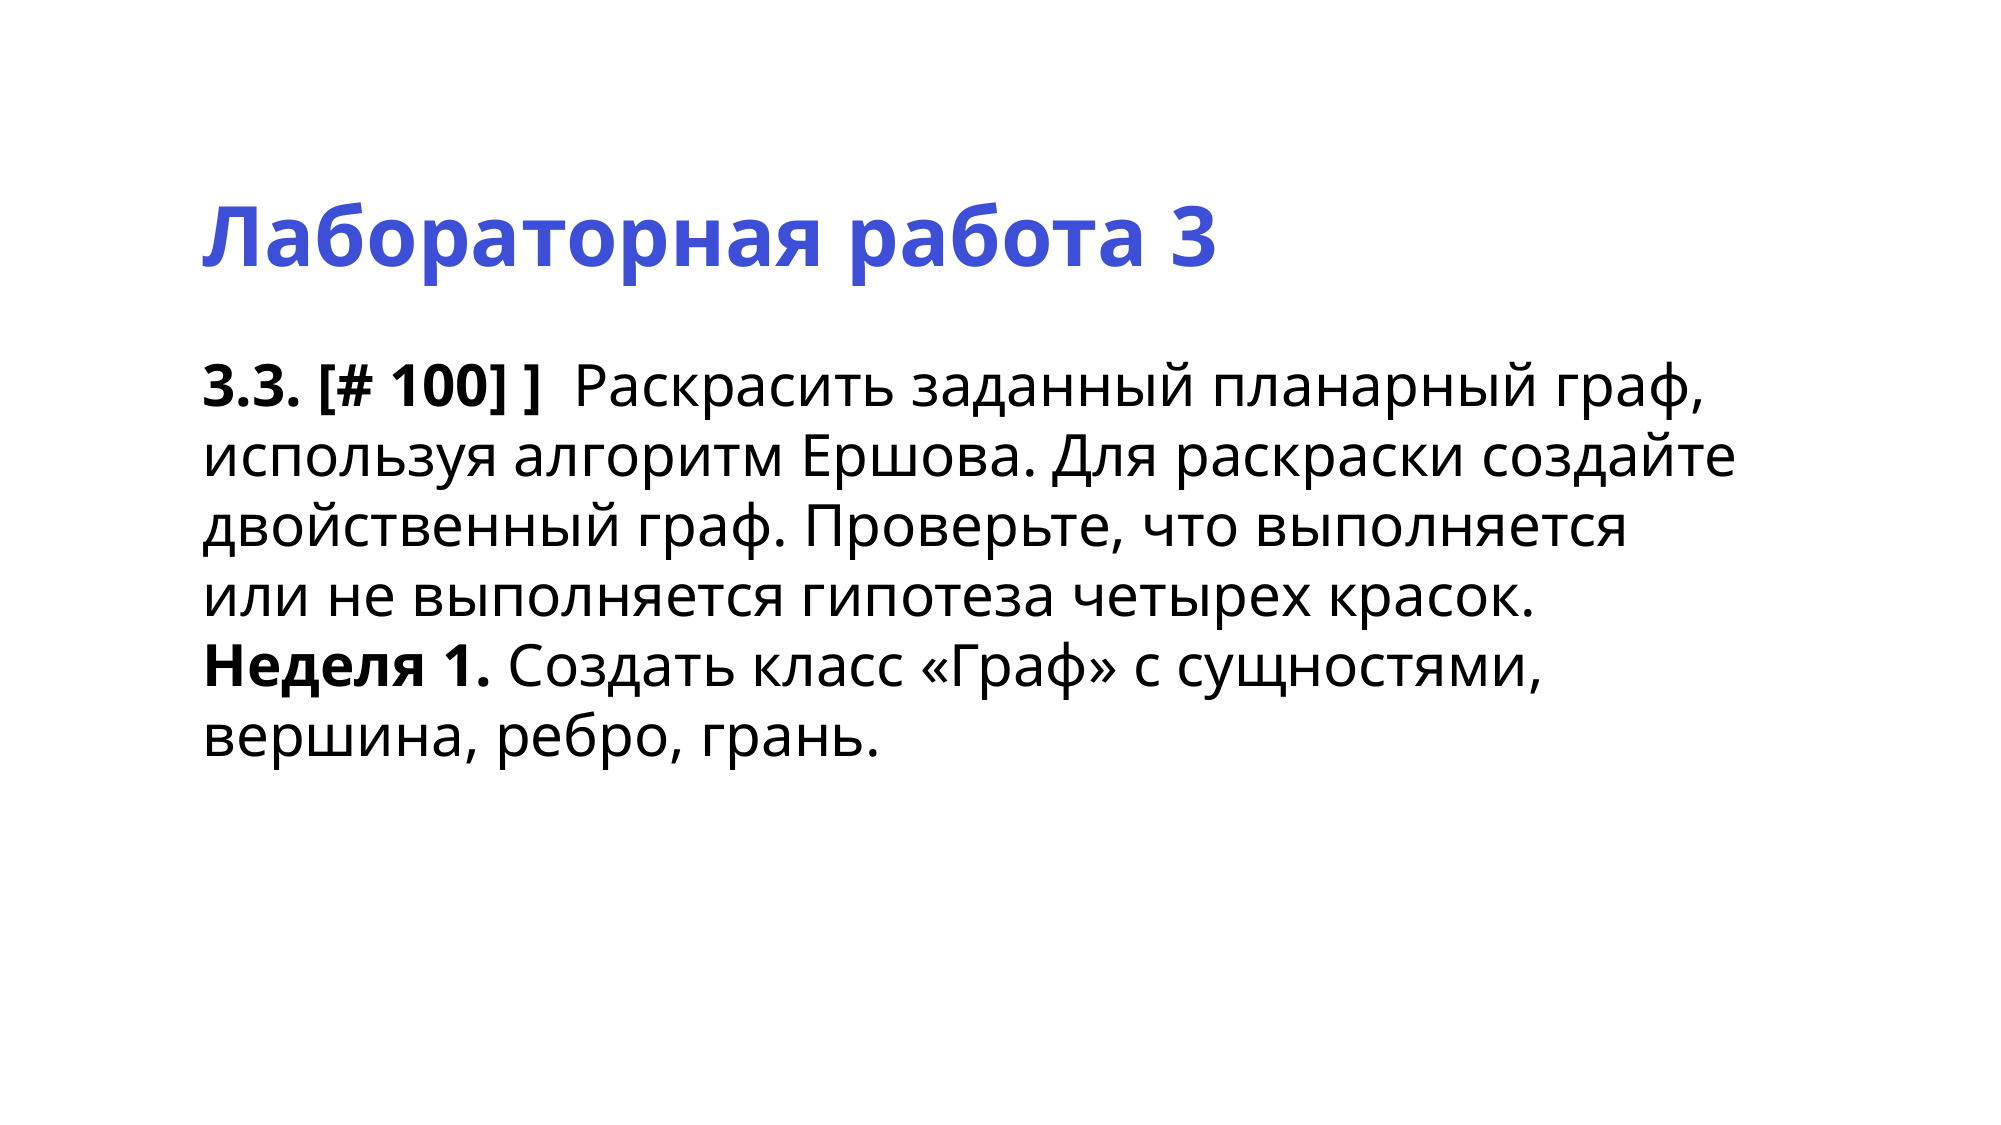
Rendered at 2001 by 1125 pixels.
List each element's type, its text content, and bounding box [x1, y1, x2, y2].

text_box Лабораторная работа 3 [187, 187, 1816, 307]
text_box 3.3. [# 100] ] Раскрасить заданный планарный граф, используя алгоритм Ершова. Для раскраски создайте двойственный граф. Проверьте, что выполняется или не выполняется гипотеза четырех красок. Неделя 1. Создать класс «Граф» с сущностями, вершина, ребро, грань. [187, 340, 1816, 775]
